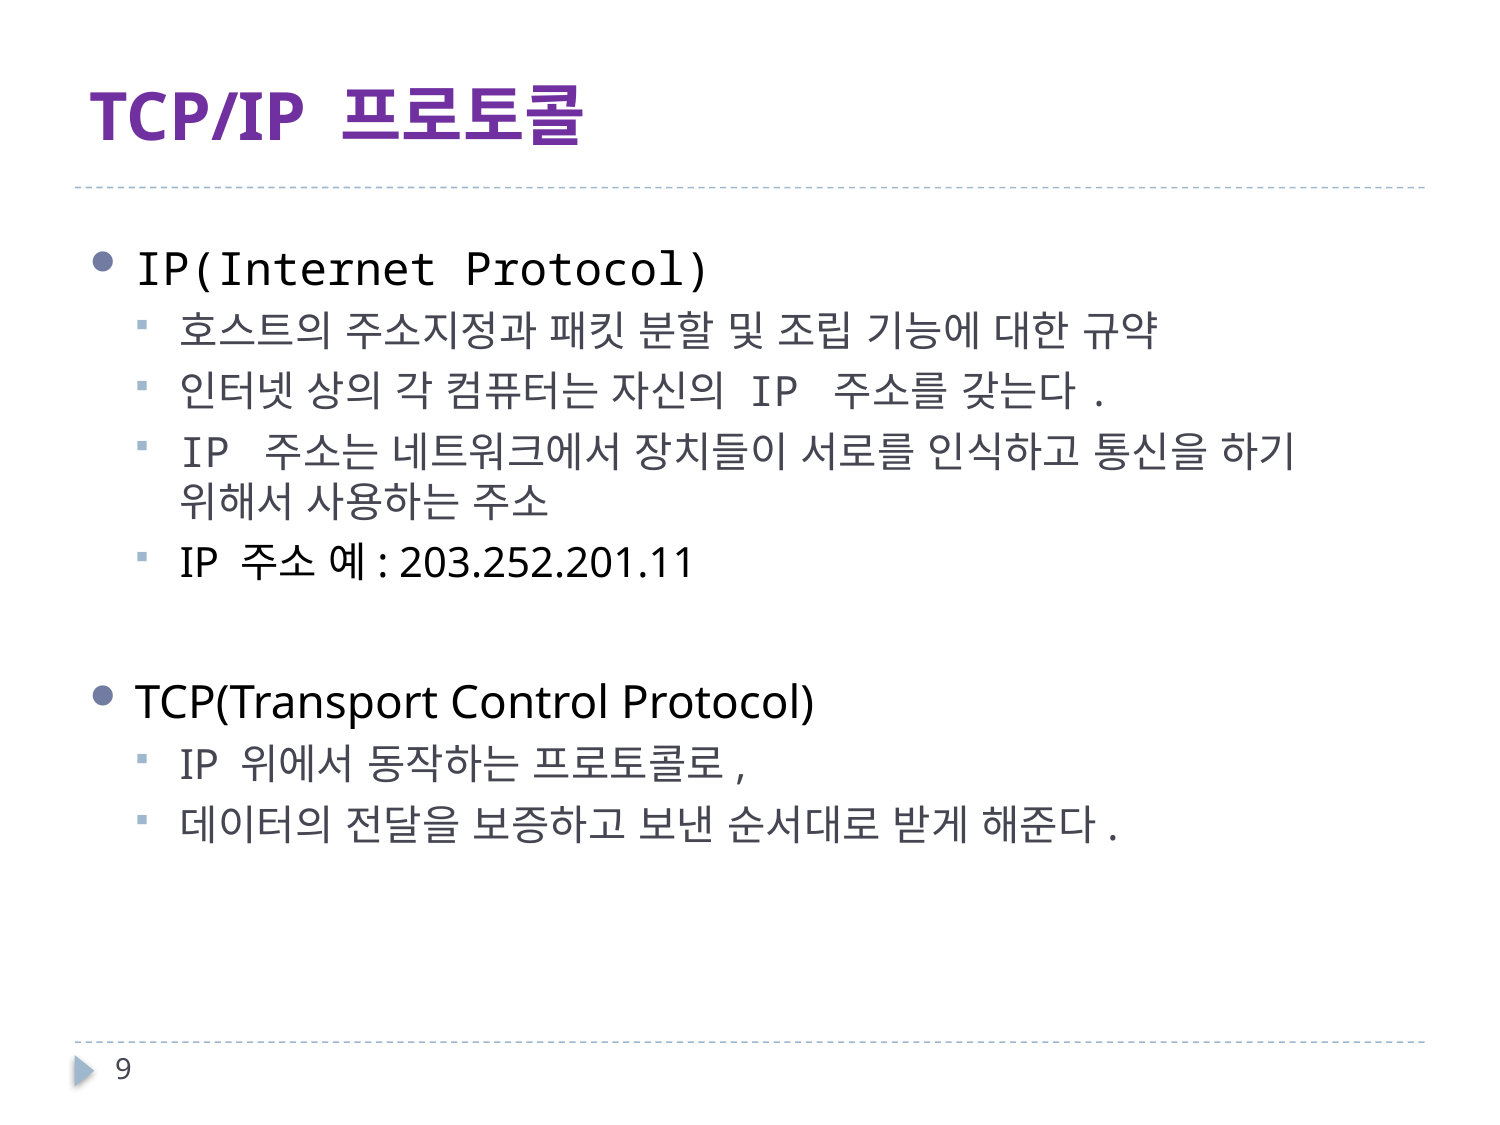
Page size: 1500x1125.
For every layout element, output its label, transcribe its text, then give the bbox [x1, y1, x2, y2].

list IP(Internet Protocol) 호스트의 주소지정과 패킷 분할 및 조립 기능에 대한 규약 인터넷 상의 각 컴퓨터는 자신의 IP 주소를 갖는다. IP 주소는 네트워크에서 장치들이 서로를 인식하고 통신을 하기 위해서 사용하는 주소 IP 주소 예: 203.252.201.11 TCP(Transport Control Protocol) IP 위에서 동작하는 프로토콜로, 데이터의 전달을 보증하고 보낸 순서대로 받게 해준다. [75, 231, 1425, 1010]
slide_number 9 [100, 1042, 426, 1103]
title TCP/IP 프로토콜 [75, 24, 1425, 161]
